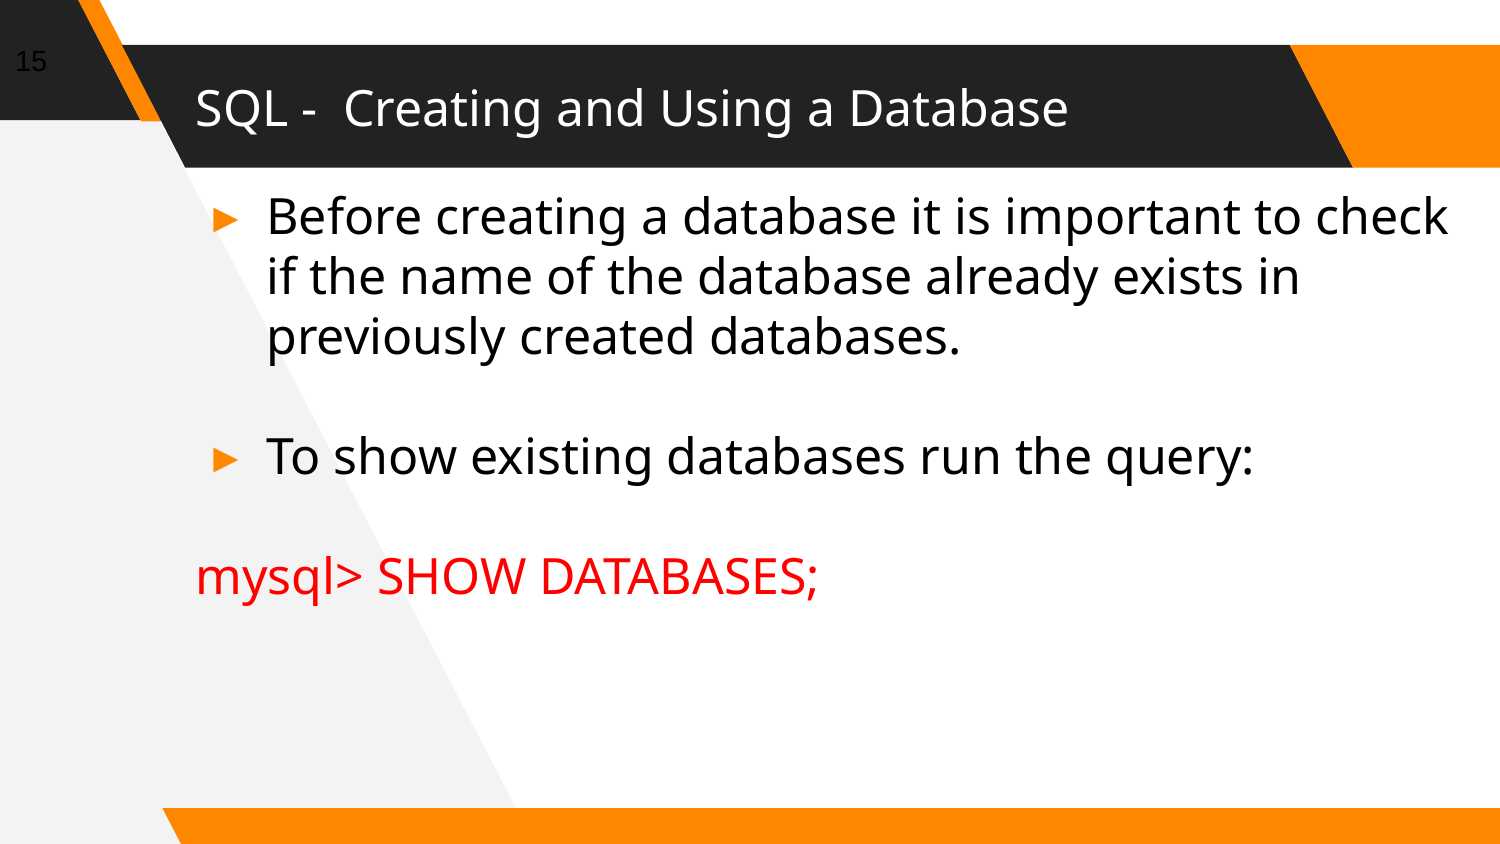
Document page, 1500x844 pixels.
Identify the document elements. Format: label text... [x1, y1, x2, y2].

list Before creating a database it is important to check if the name of the database already exists in previously created databases. To show existing databases run the query: mysql> SHOW DATABASES; [180, 169, 1480, 774]
slide_number 15 [0, 0, 98, 121]
title SQL - Creating and Using a Database [180, 44, 1424, 168]
